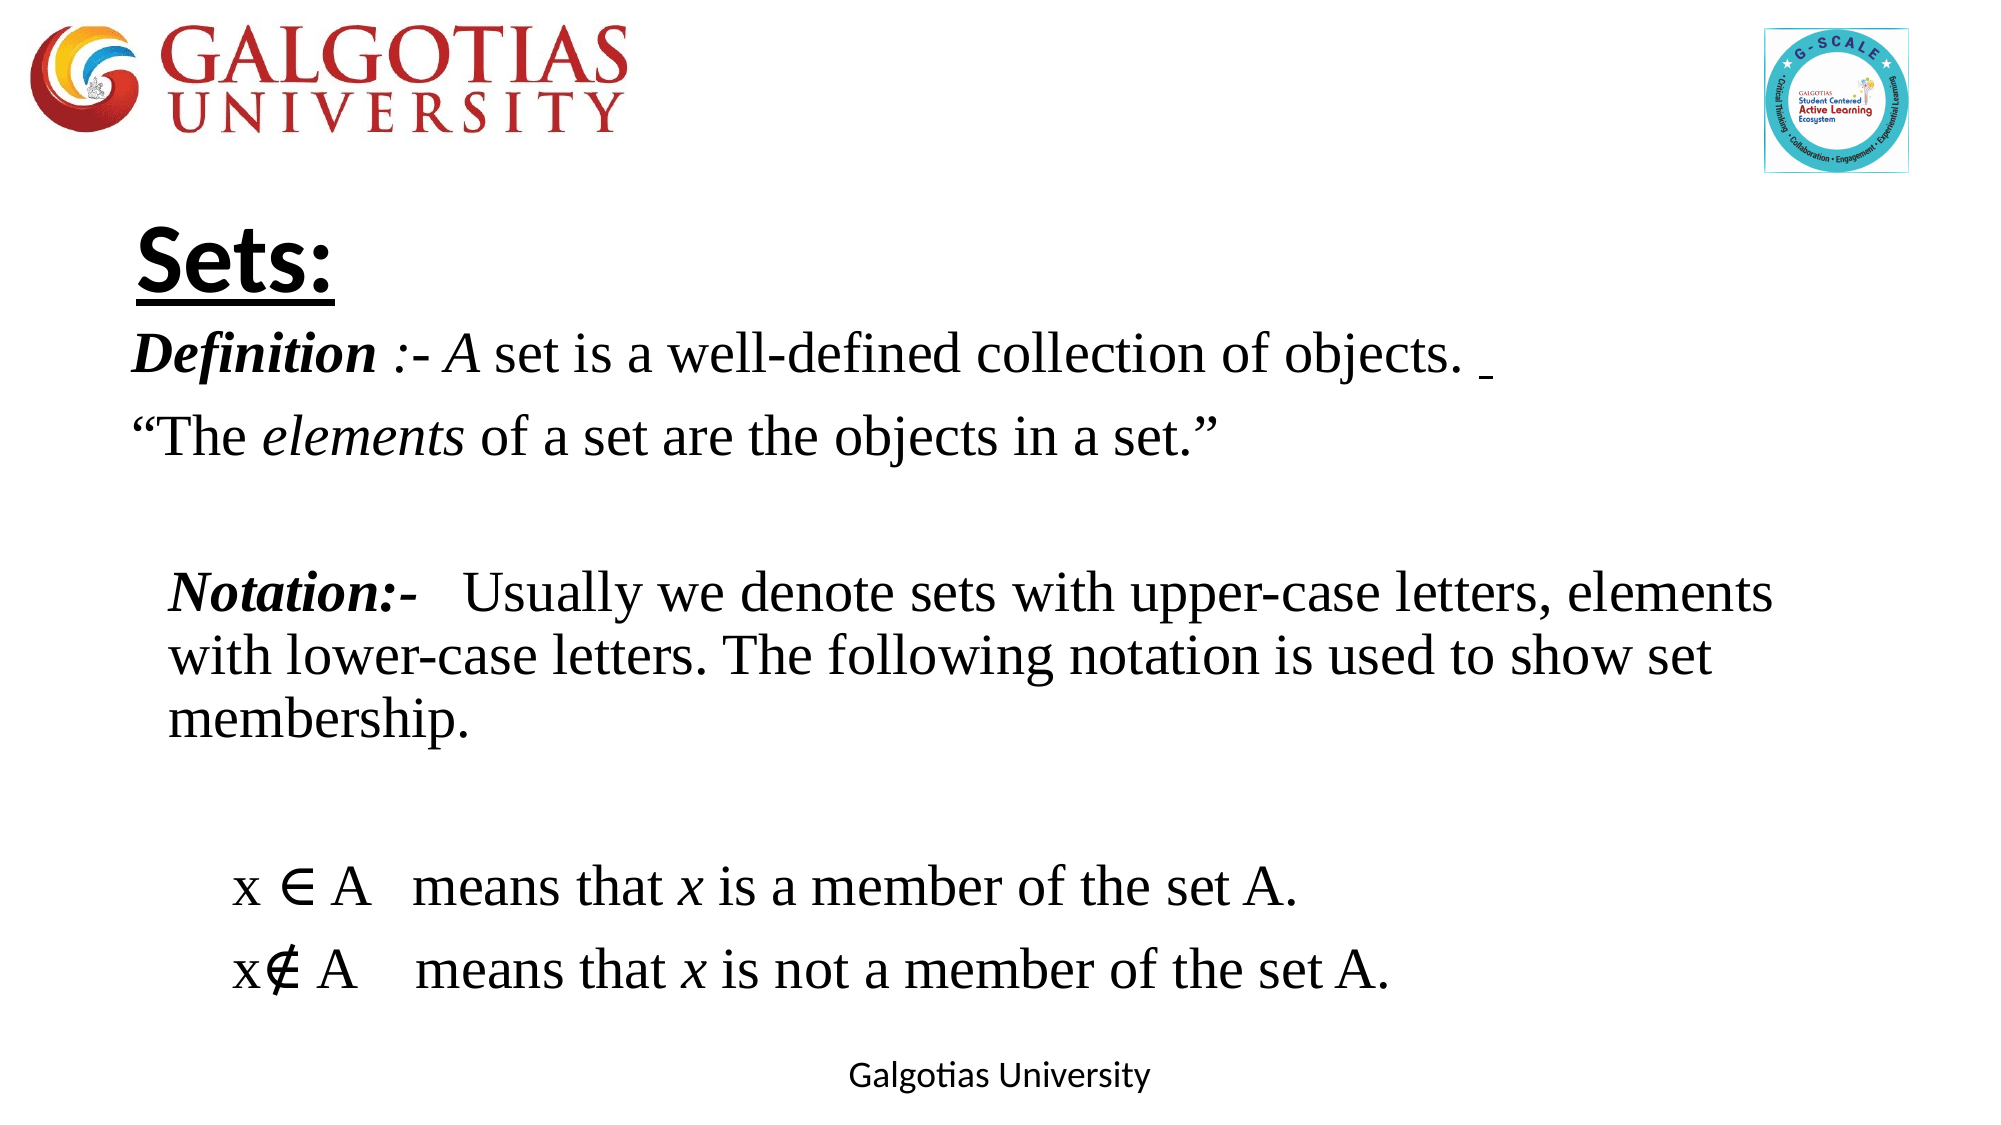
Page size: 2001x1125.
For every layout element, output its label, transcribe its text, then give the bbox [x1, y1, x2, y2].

picture [1764, 28, 1909, 173]
list Definition :- A set is a well-defined collection of objects. “The elements of a set are the objects in a set.” Notation:- Usually we denote sets with upper-case letters, elements with lower-case letters. The following notation is used to show set membership. x ∈ A means that x is a member of the set A. x∉ A means that x is not a member of the set A. [78, 314, 1893, 1012]
text_box Sets: [121, 185, 378, 321]
footer Galgotias University [662, 1042, 1338, 1103]
picture [17, 18, 640, 141]
